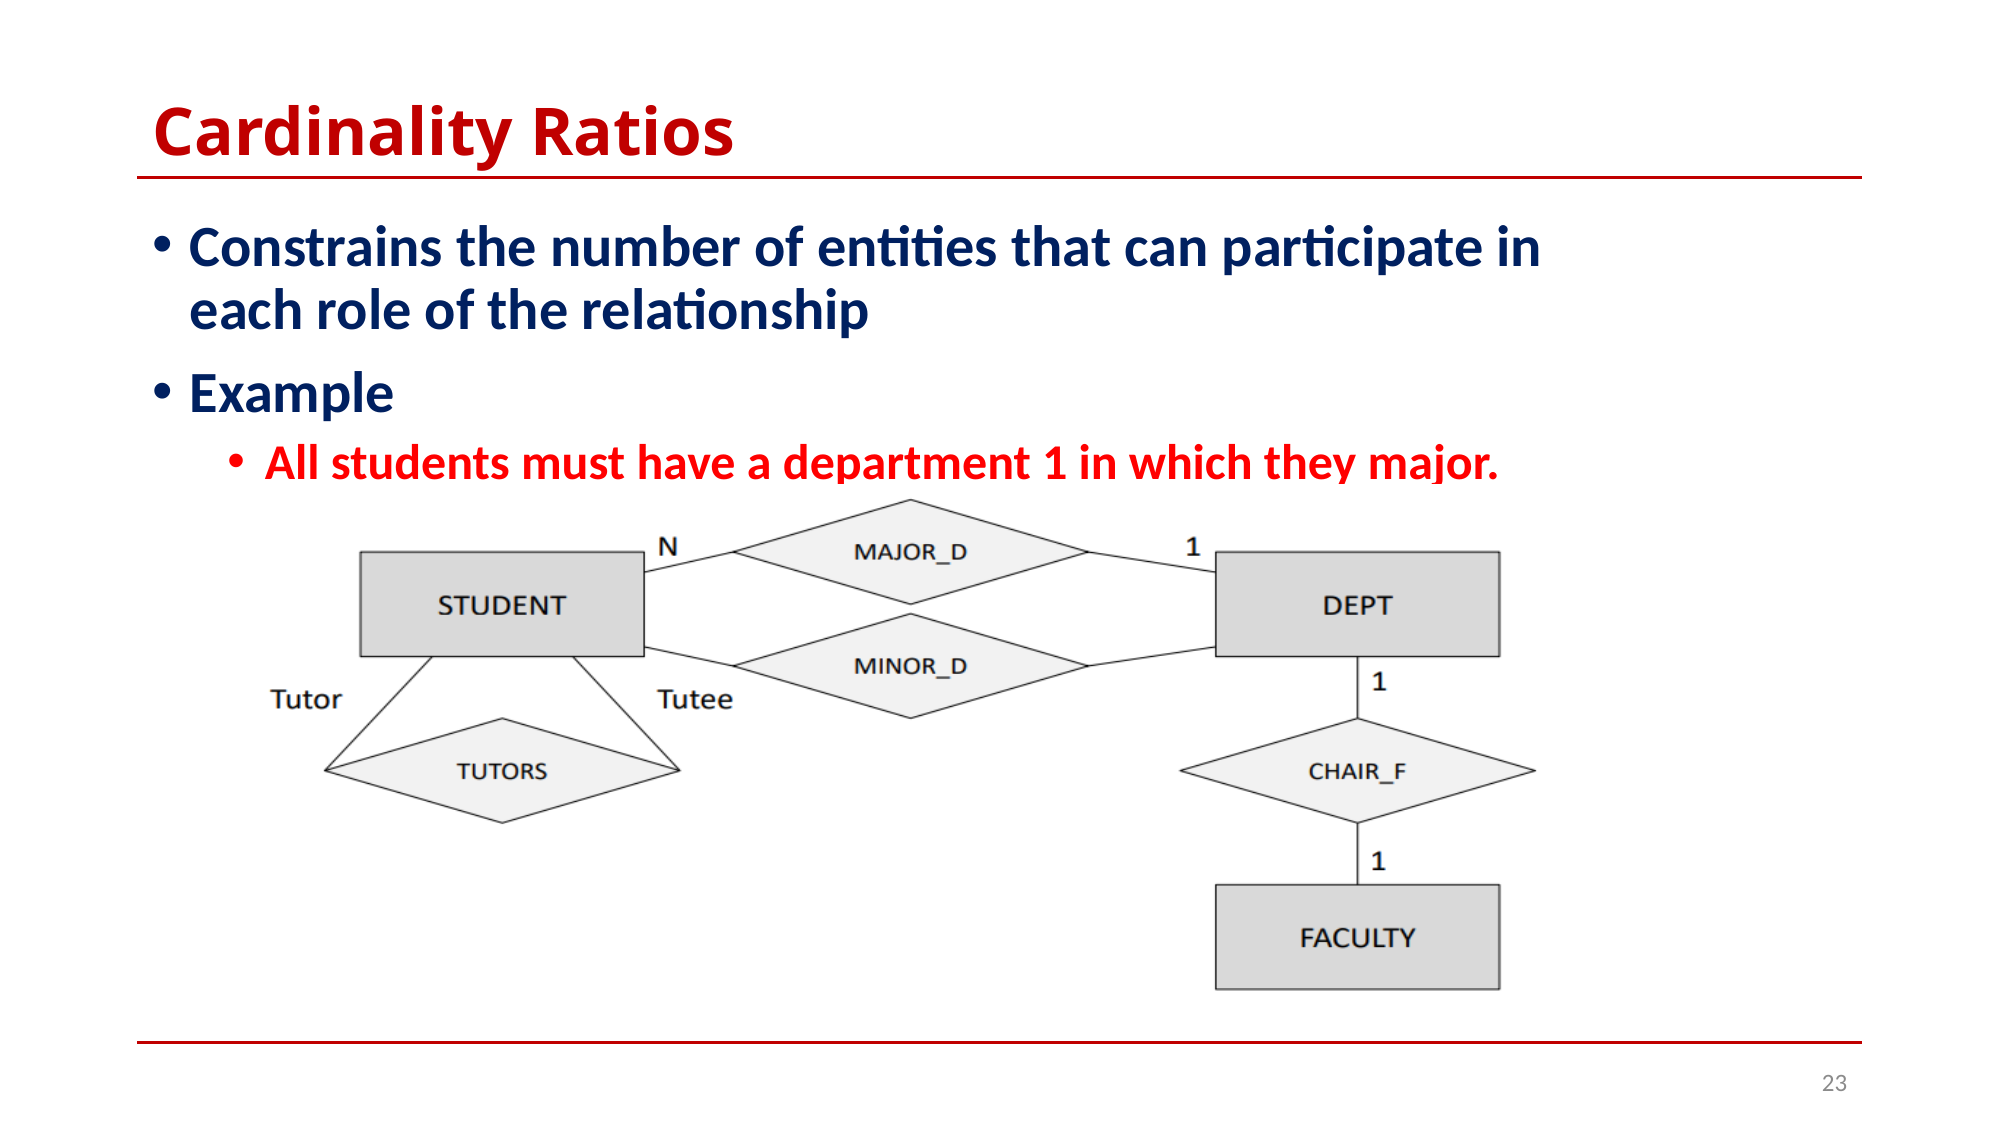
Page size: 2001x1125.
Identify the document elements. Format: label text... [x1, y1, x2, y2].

slide_number 23 [1412, 1051, 1863, 1111]
list Constrains the number of entities that can participate in each role of the relationship Example All students must have a department 1 in which they major. [137, 208, 1641, 1014]
title Cardinality Ratios [137, 90, 1863, 178]
picture [263, 484, 1596, 1014]
